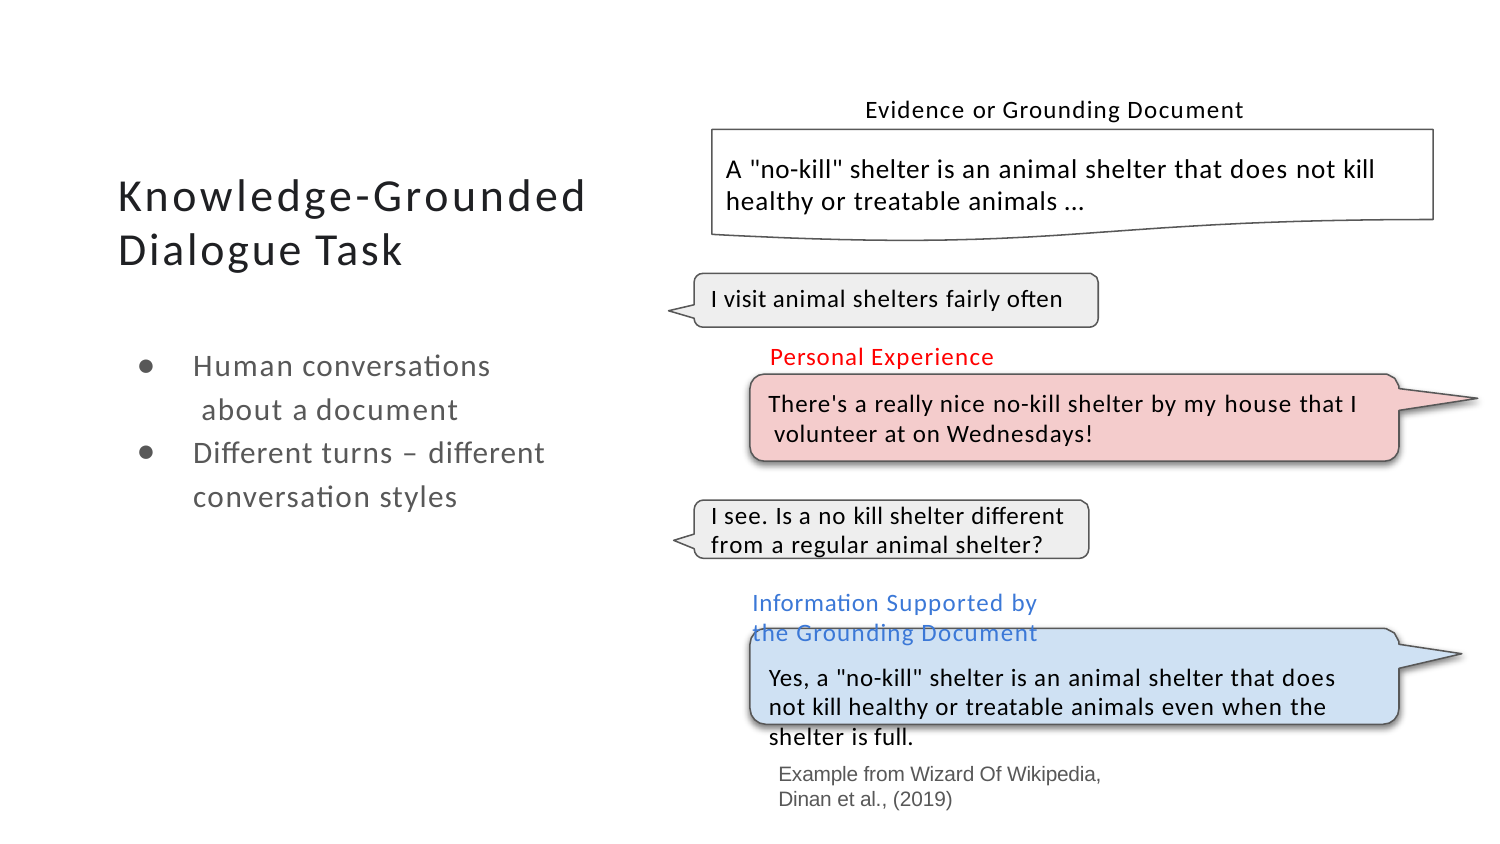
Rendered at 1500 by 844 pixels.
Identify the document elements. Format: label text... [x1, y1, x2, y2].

text_box Personal Experience There's a really nice no-kill shelter by my house that I volunteer at on Wednesdays! [766, 321, 1364, 365]
text_box A "no-kill" shelter is an animal shelter that does not kill healthy or treatable animals ... [723, 149, 1385, 217]
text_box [739, 366, 1489, 475]
text_box Human conversations about a document Different turns – different conversation styles [134, 337, 561, 514]
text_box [672, 498, 1090, 560]
text_box Example from Wizard Of Wikipedia, Dinan et al., (2019) [776, 758, 1109, 811]
text_box Knowledge-Grounded Dialogue Task [116, 161, 609, 275]
text_box [711, 129, 1434, 241]
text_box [667, 272, 1100, 329]
text_box I see. Is a no kill shelter different from a regular animal shelter? Information Supported by the Grounding Document Yes, a "no-kill" shelter is an animal shelter that does not kill healthy or treatable animals even when the shelter is full. [709, 496, 1346, 751]
text_box Evidence or Grounding Document [863, 91, 1250, 124]
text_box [739, 621, 1473, 738]
